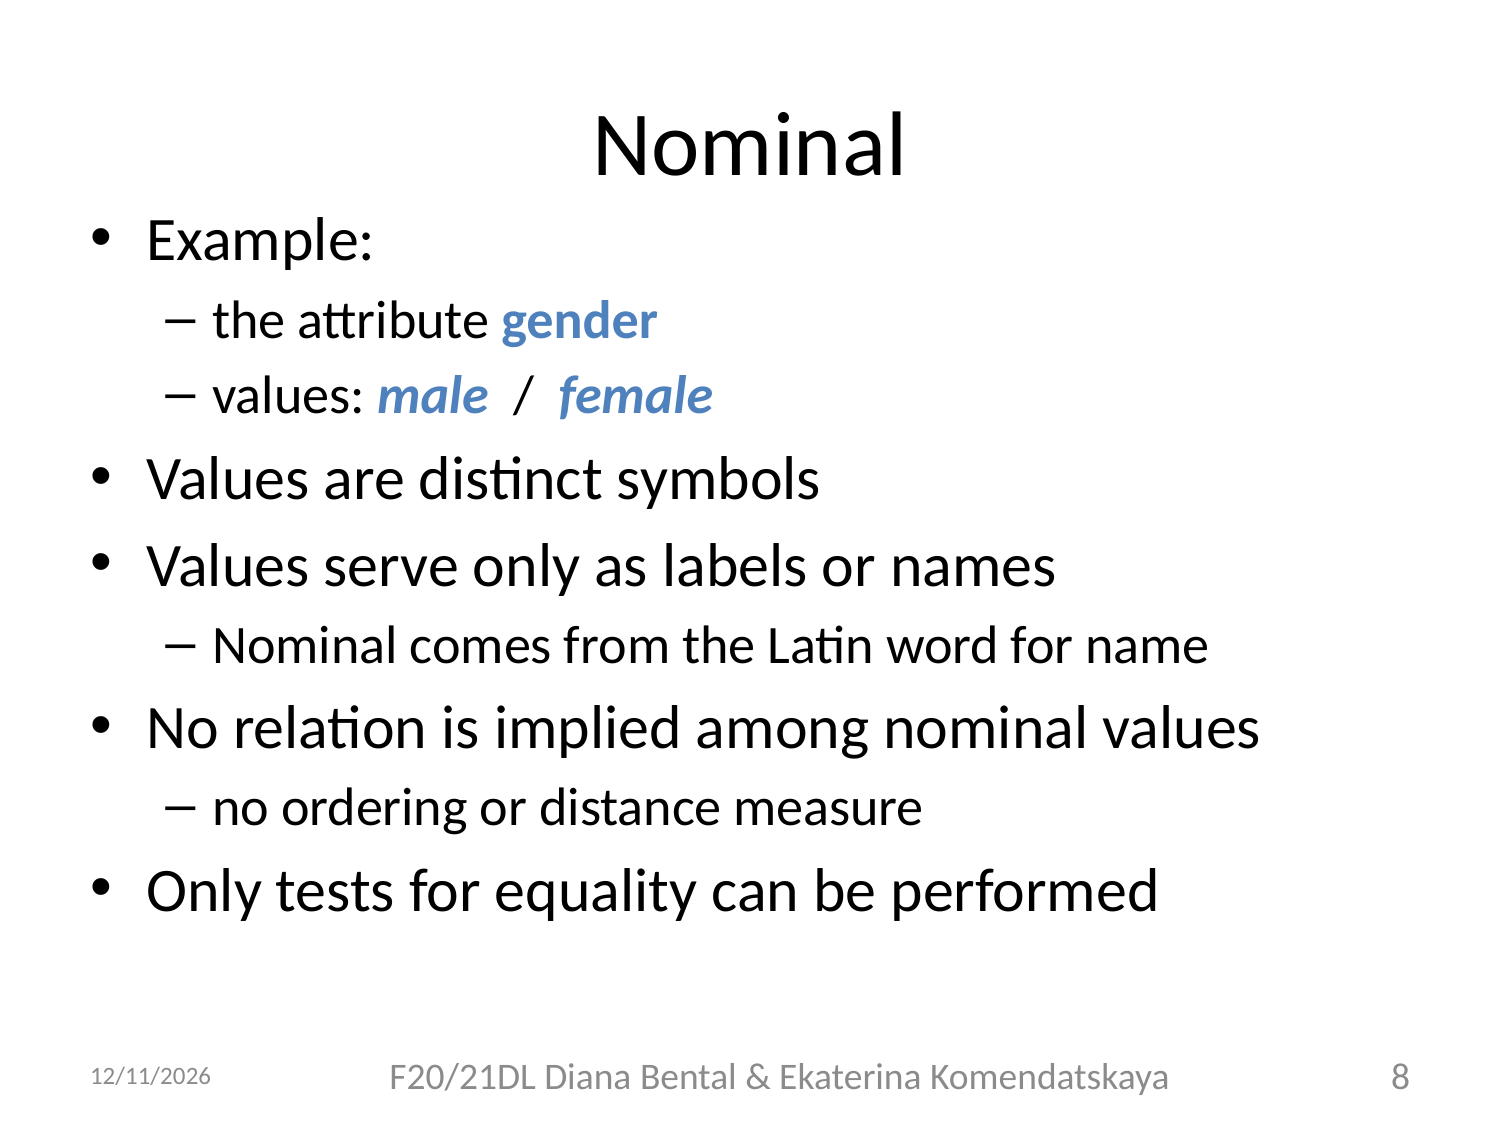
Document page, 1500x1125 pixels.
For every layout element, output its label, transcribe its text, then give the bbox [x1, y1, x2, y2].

title Nominal [75, 45, 1425, 191]
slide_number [75, 1042, 254, 1106]
footer F20/21DL Diana Bental & Ekaterina Komendatskaya [278, 1046, 1282, 1103]
slide_number 8 [1316, 1046, 1425, 1103]
list Example: the attribute gender values: male / female Values are distinct symbols Values serve only as labels or names Nominal comes from the Latin word for name No relation is implied among nominal values no ordering or distance measure Only tests for equality can be performed [75, 191, 1425, 934]
